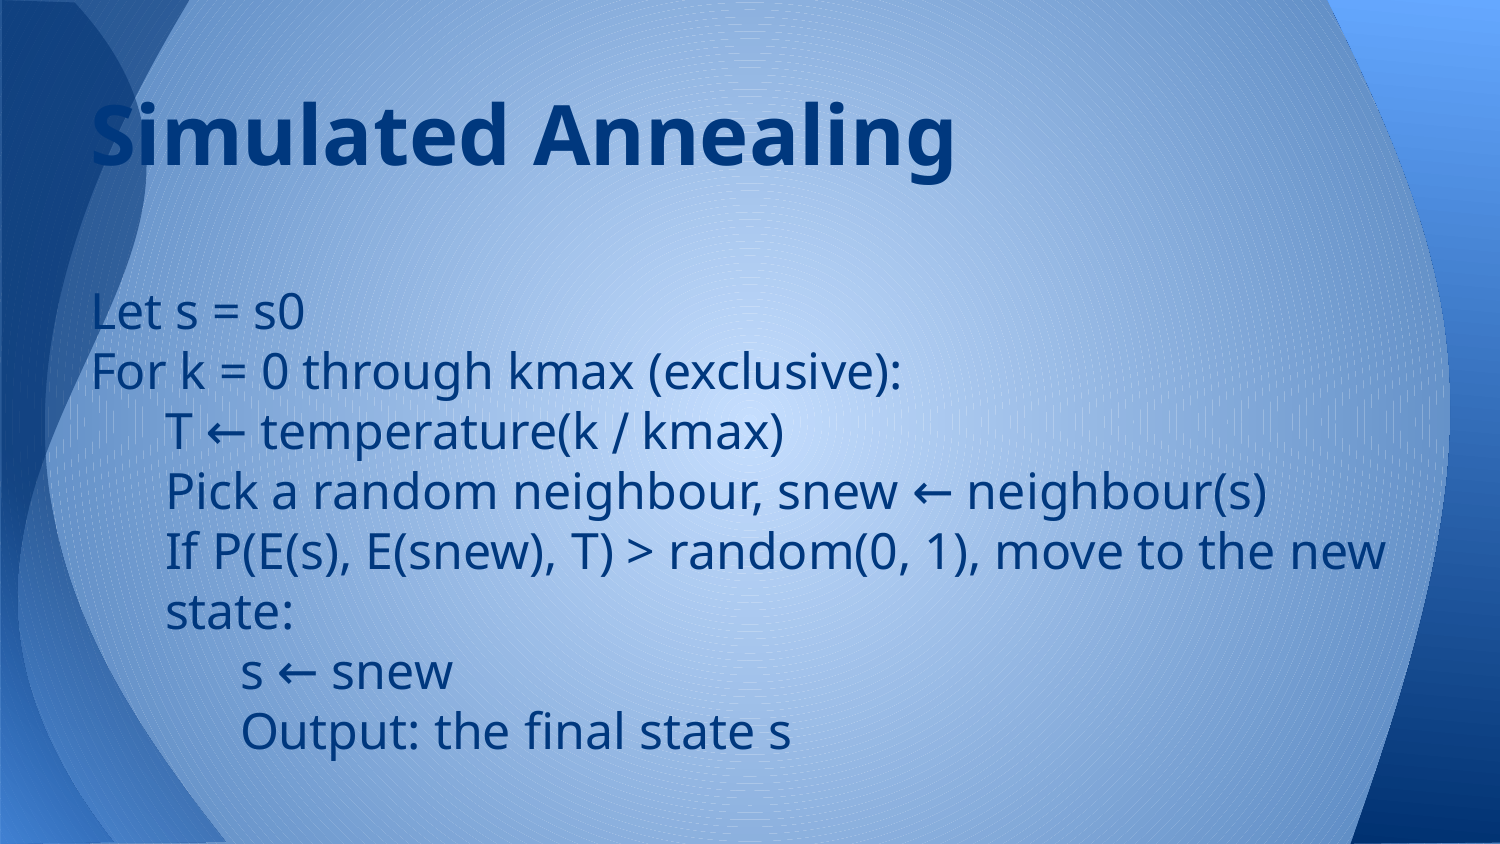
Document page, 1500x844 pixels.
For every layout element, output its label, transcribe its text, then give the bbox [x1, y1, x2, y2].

title Simulated Annealing [75, 33, 1425, 197]
list Let s = s0 For k = 0 through kmax (exclusive): T ← temperature(k ∕ kmax) Pick a random neighbour, snew ← neighbour(s) If P(E(s), E(snew), T) > random(0, 1), move to the new state: s ← snew Output: the final state s [75, 204, 1425, 800]
